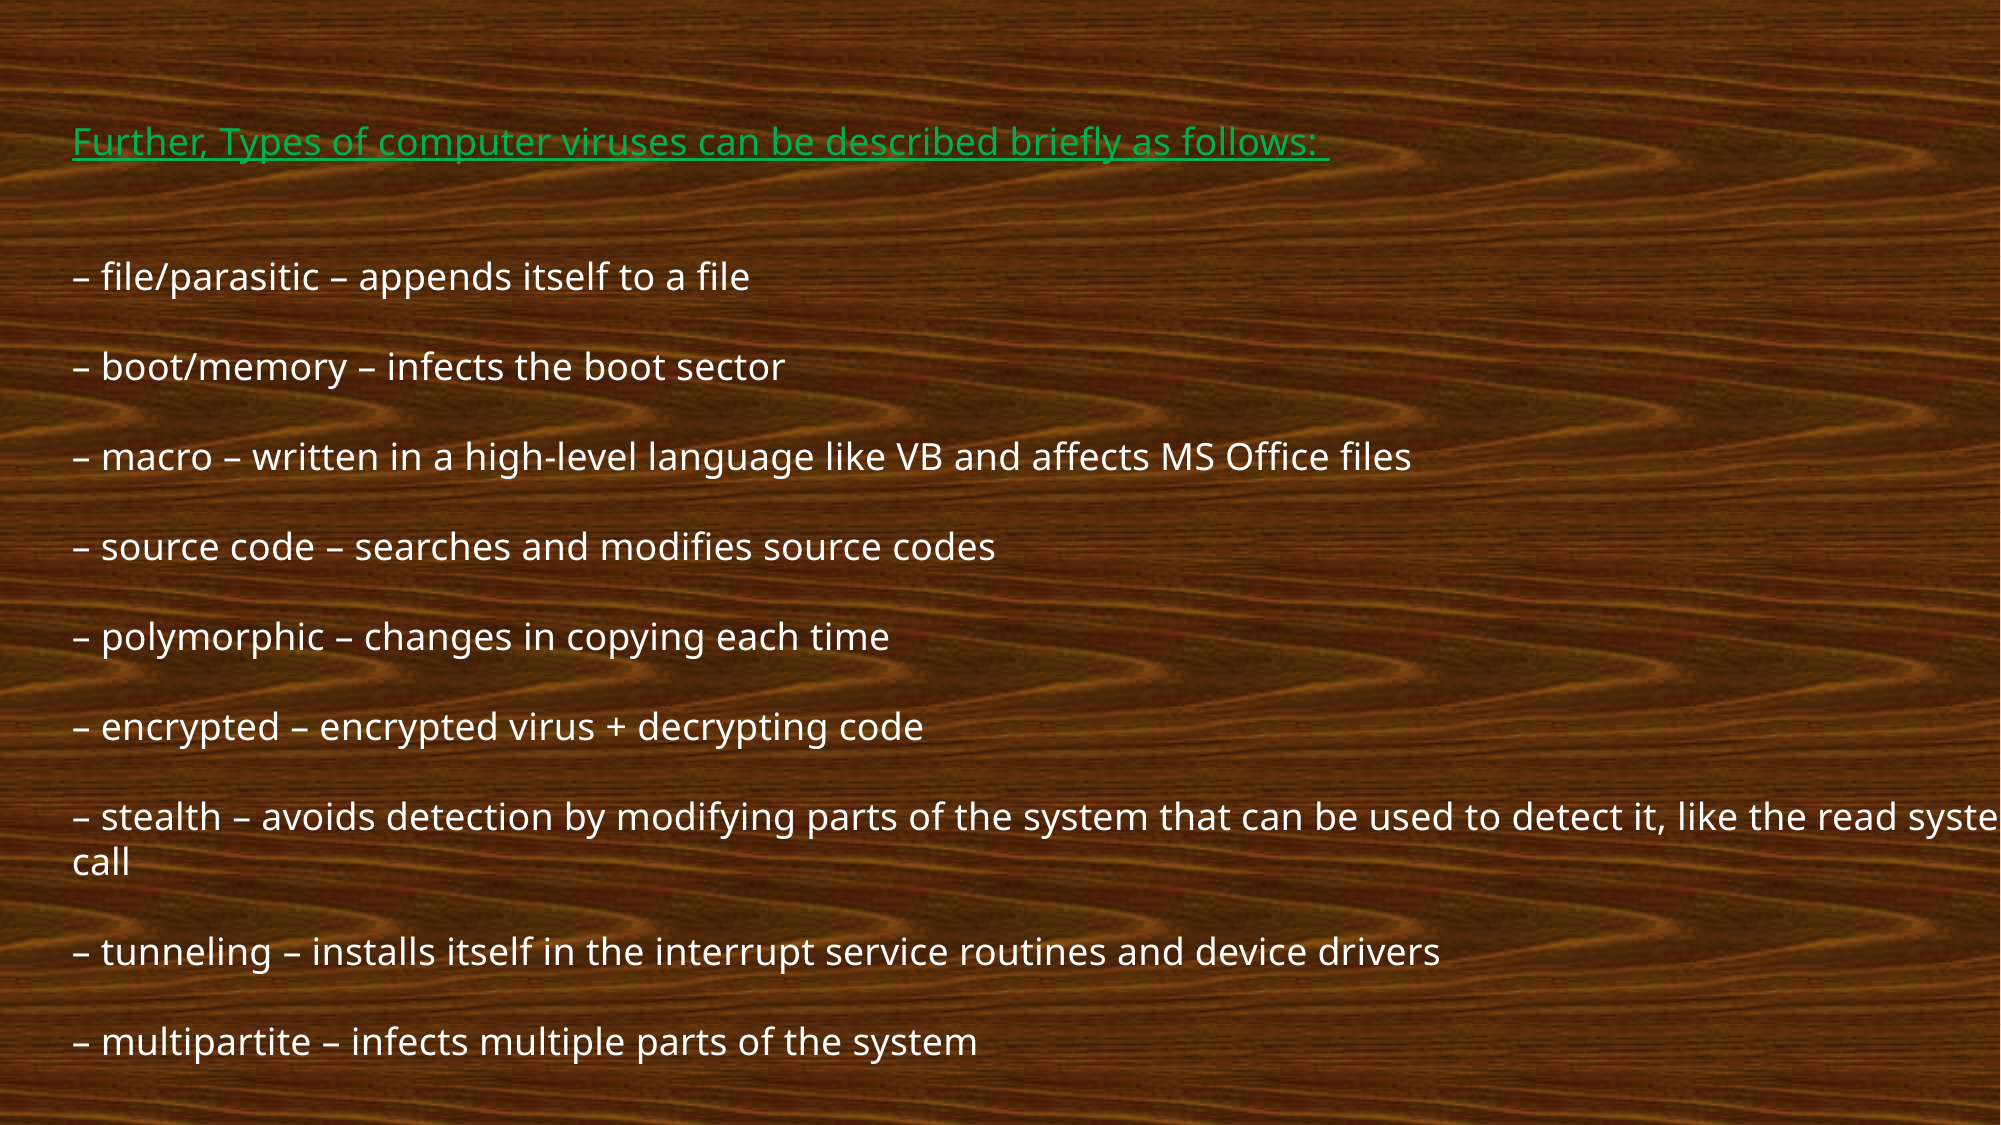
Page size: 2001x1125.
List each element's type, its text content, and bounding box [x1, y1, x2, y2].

text_box Further, Types of computer viruses can be described briefly as follows: – file/parasitic – appends itself to a file – boot/memory – infects the boot sector – macro – written in a high-level language like VB and affects MS Office files – source code – searches and modifies source codes – polymorphic – changes in copying each time – encrypted – encrypted virus + decrypting code – stealth – avoids detection by modifying parts of the system that can be used to detect it, like the read system call – tunneling – installs itself in the interrupt service routines and device drivers – multipartite – infects multiple parts of the system [57, 110, 2000, 1125]
picture [0, 0, 2001, 1125]
